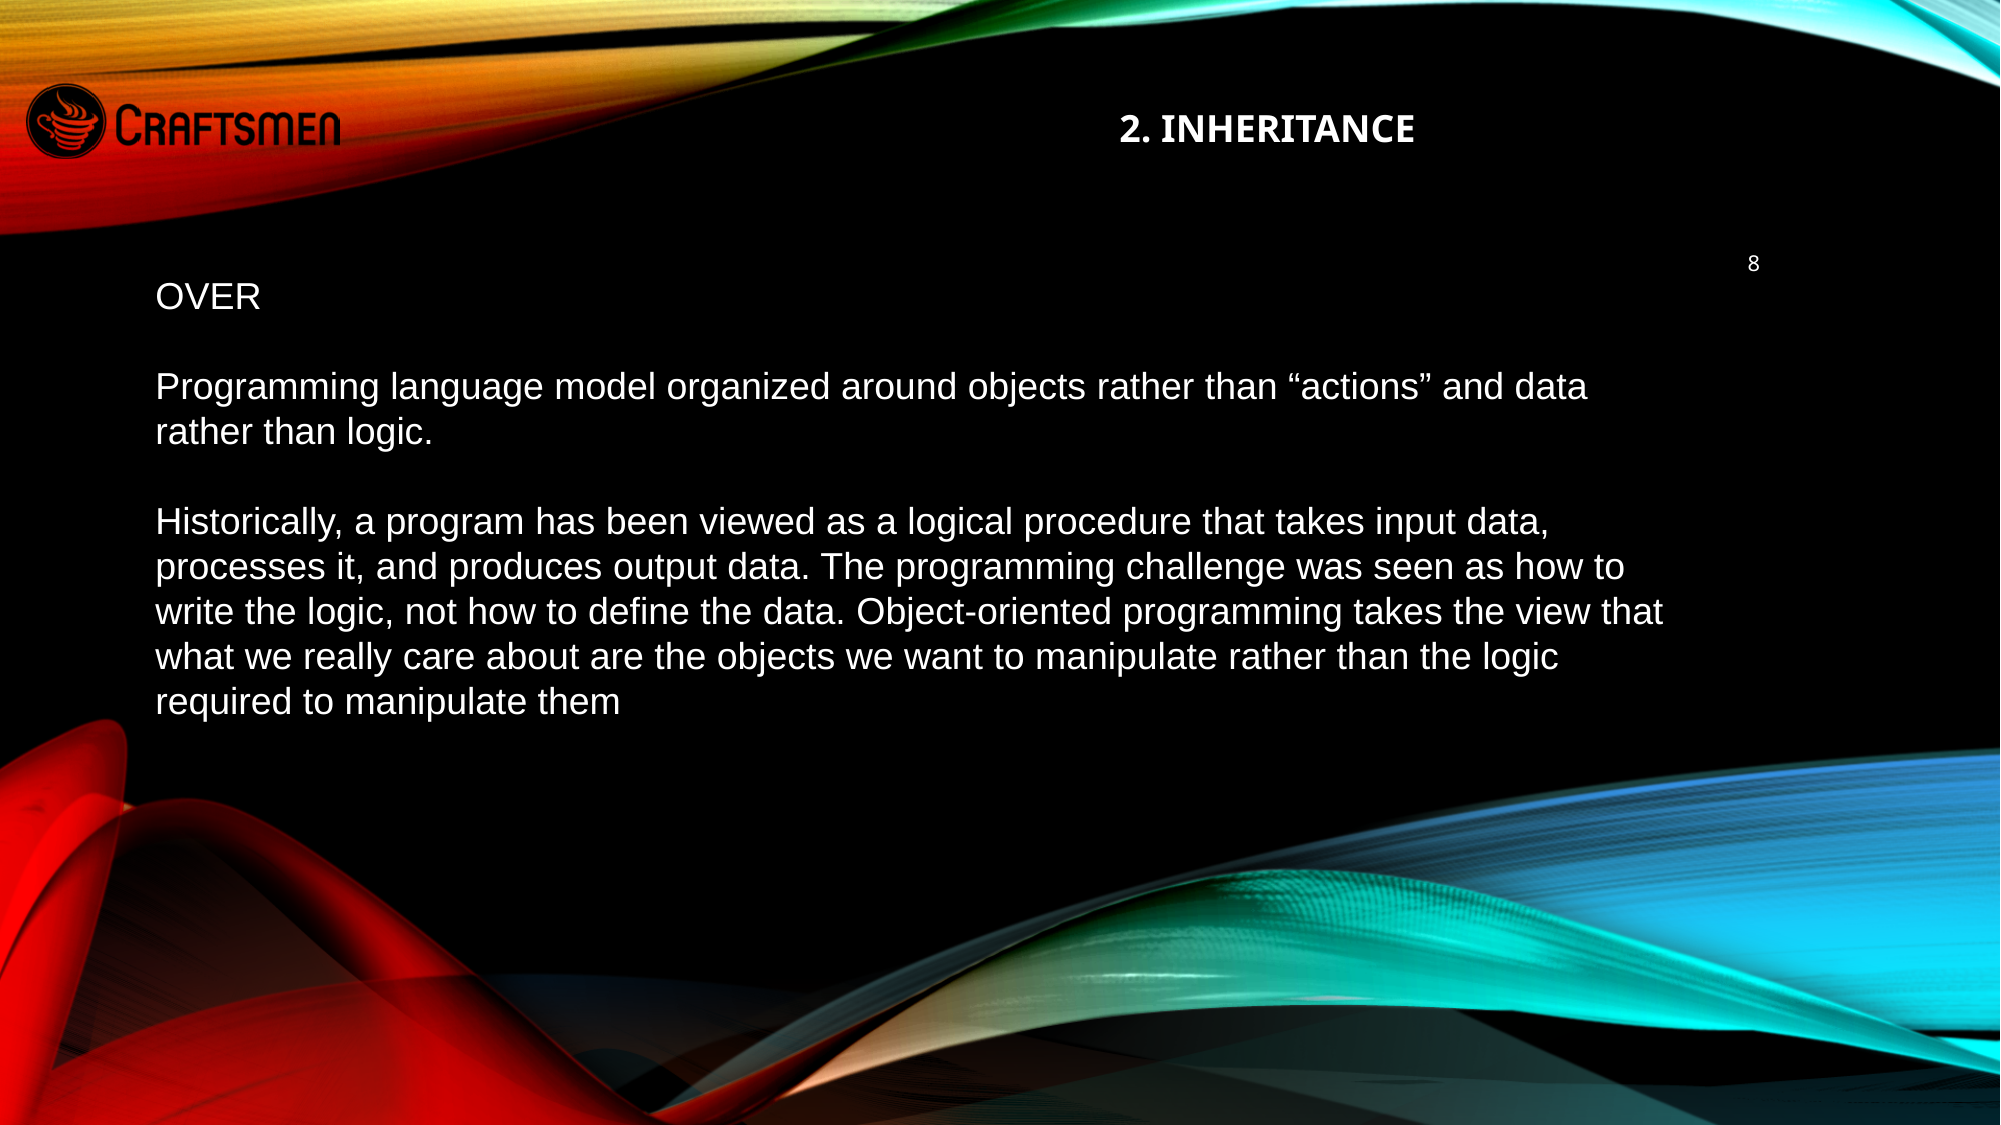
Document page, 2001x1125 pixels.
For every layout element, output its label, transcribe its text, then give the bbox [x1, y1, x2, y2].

text_box OVER Programming language model organized around objects rather than “actions” and data rather than logic. Historically, a program has been viewed as a logical procedure that takes input data, processes it, and produces output data. The programming challenge was seen as how to write the logic, not how to define the data. Object-oriented programming takes the view that what we really care about are the objects we want to manipulate rather than the logic required to manipulate them [140, 264, 1686, 730]
picture [0, 717, 2000, 1125]
picture [0, 0, 2000, 237]
slide_number 8 [1325, 234, 1775, 295]
text_box 2. INHERITANCE [1104, 97, 1431, 158]
